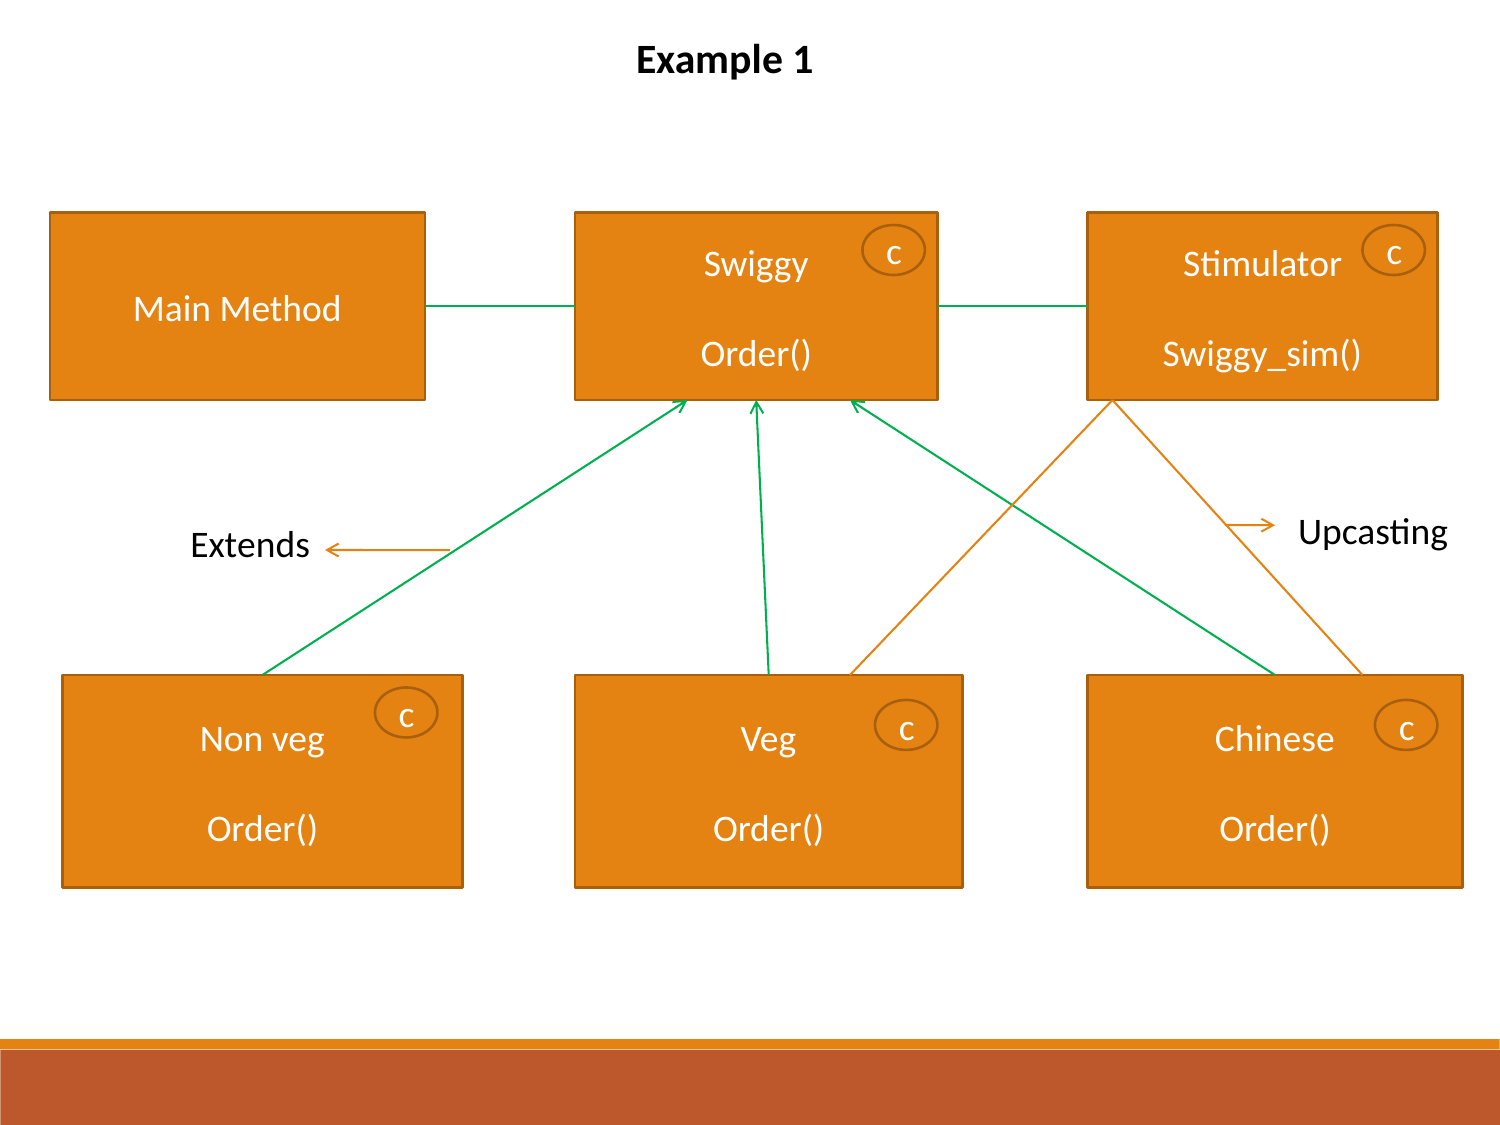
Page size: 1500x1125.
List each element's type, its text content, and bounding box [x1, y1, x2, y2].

text_box Example 1 [549, 24, 900, 90]
text_box Swiggy Order() [574, 211, 939, 396]
text_box Non veg Order() [61, 674, 464, 889]
text_box Stimulator Swiggy_sim() [1086, 211, 1439, 401]
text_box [924, 324, 1201, 409]
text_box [924, 670, 1201, 751]
text_box c [861, 223, 927, 277]
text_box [336, 558, 613, 751]
text_box c [1373, 698, 1439, 752]
text_box Veg Order() [574, 683, 964, 889]
text_box c [873, 698, 921, 752]
text_box c [1361, 223, 1427, 277]
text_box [336, 324, 613, 546]
text_box Main Method [49, 211, 426, 401]
text_box Upcasting [1383, 499, 1464, 560]
text_box Chinese Order() [1086, 674, 1464, 889]
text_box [386, 399, 1101, 676]
text_box Extends [112, 512, 325, 573]
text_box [843, 405, 1120, 670]
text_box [1099, 411, 1376, 663]
